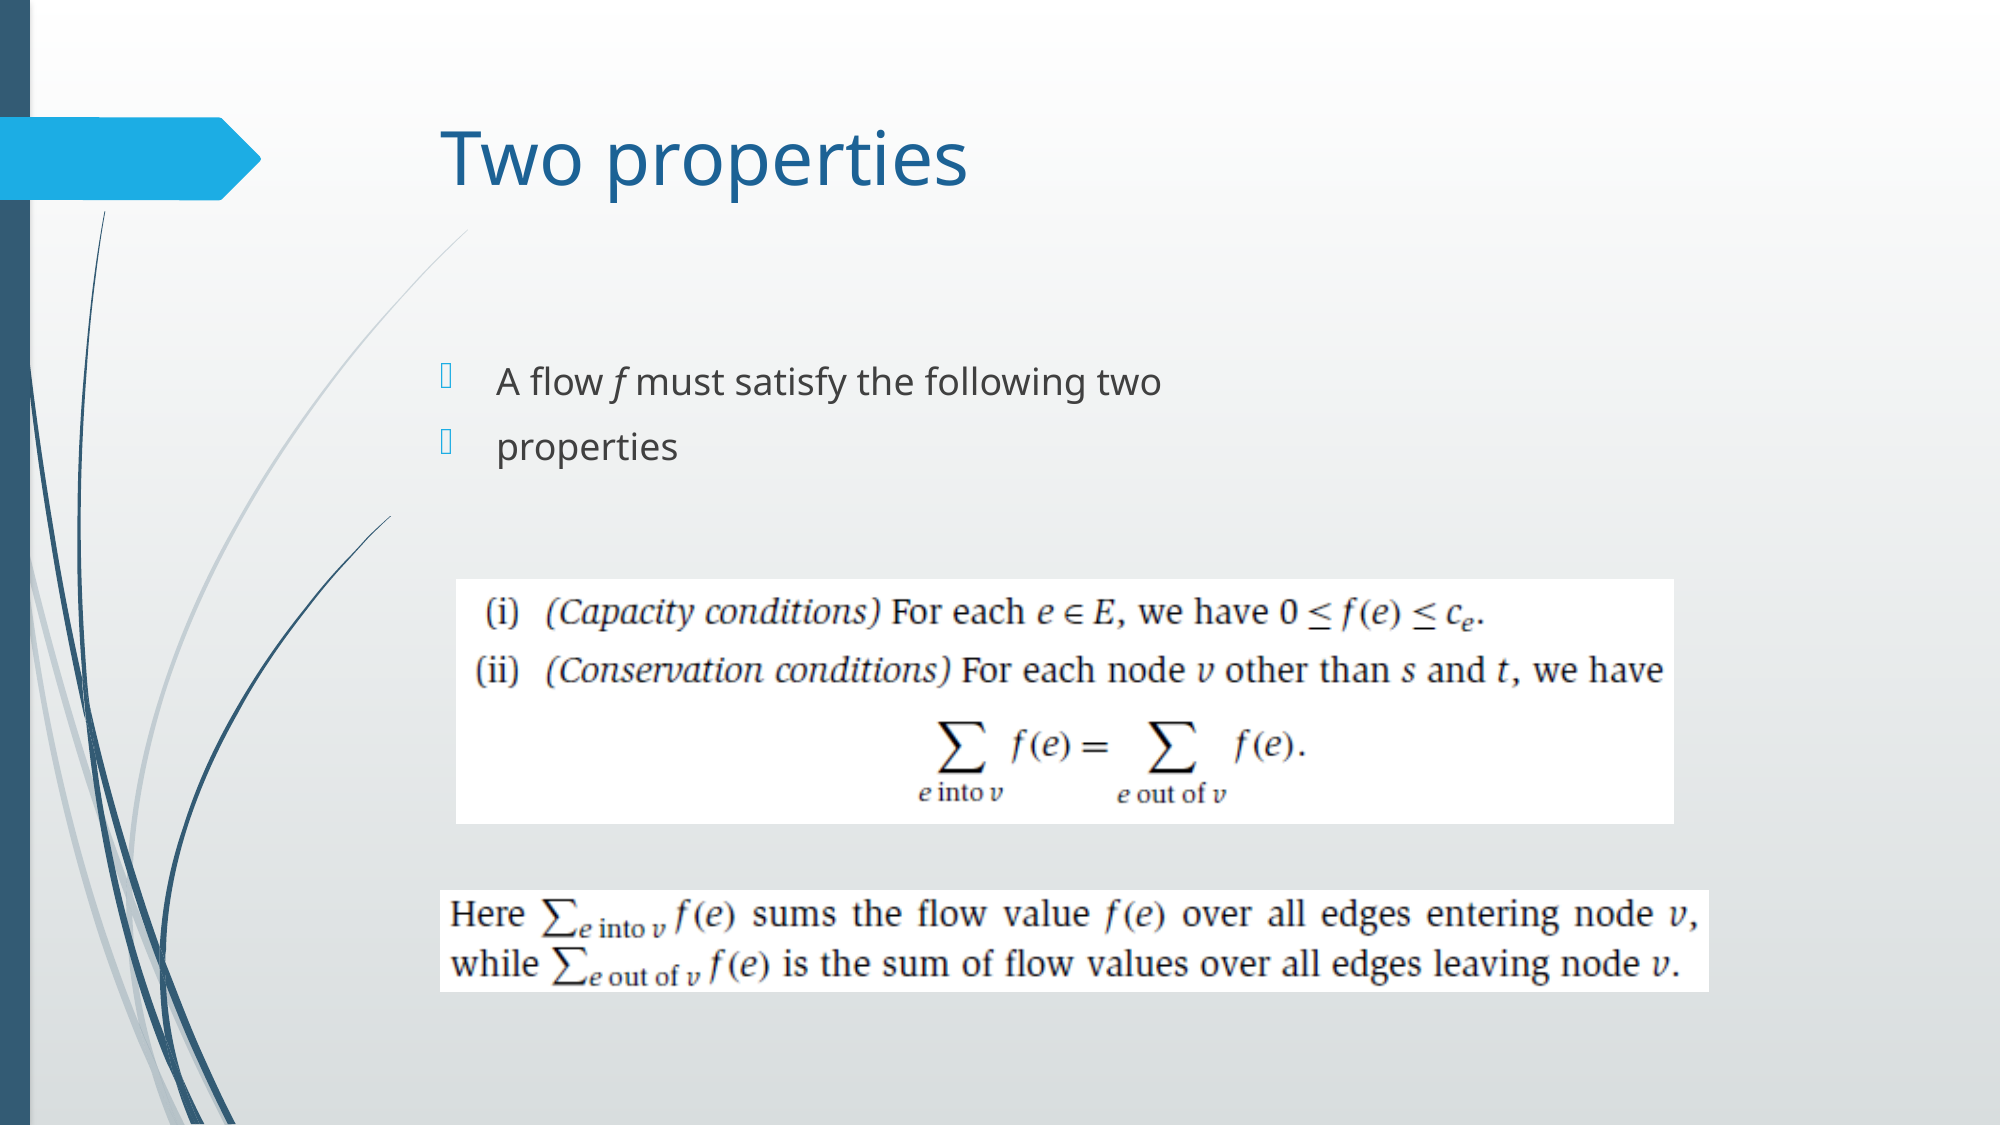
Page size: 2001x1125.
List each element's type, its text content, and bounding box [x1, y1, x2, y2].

list A flow f must satisfy the following two properties [424, 350, 1888, 970]
picture [440, 889, 1710, 992]
picture [455, 579, 1675, 825]
title Two properties [425, 102, 1888, 313]
